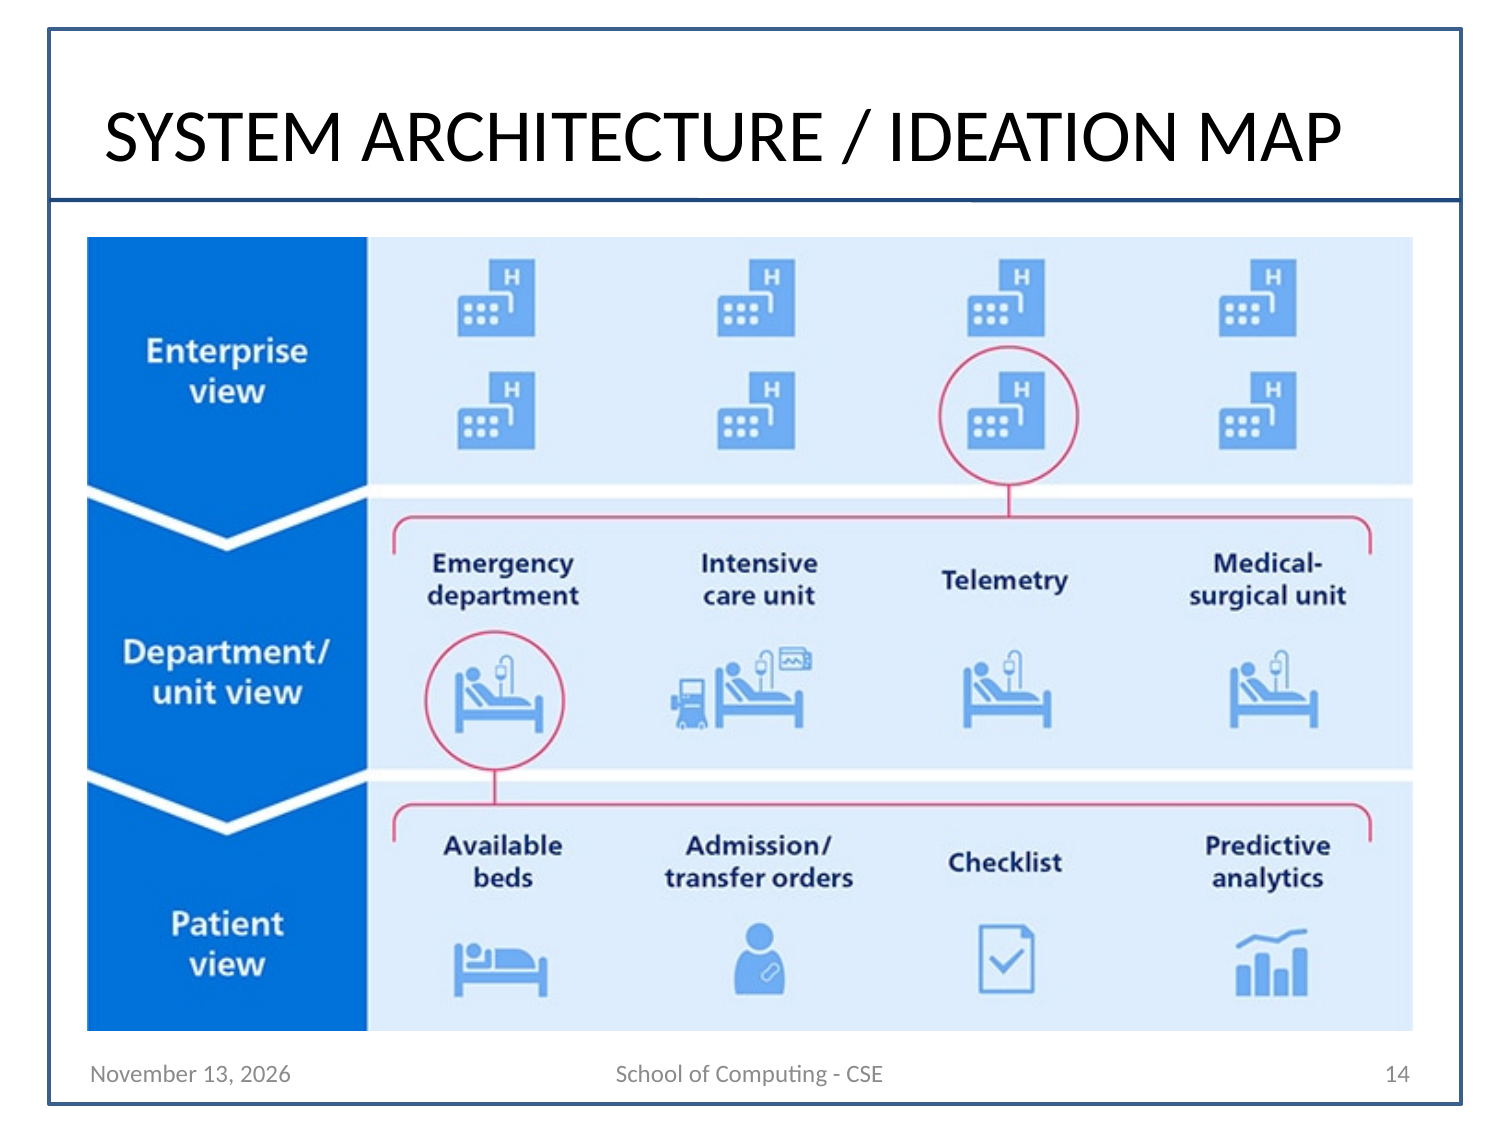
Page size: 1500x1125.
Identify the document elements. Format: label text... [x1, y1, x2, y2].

slide_number 14 [1074, 1042, 1425, 1103]
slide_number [75, 1042, 425, 1103]
footer School of Computing - CSE [512, 1042, 988, 1103]
picture [87, 237, 1413, 1031]
title SYSTEM ARCHITECTURE / IDEATION MAP [49, 37, 1399, 225]
